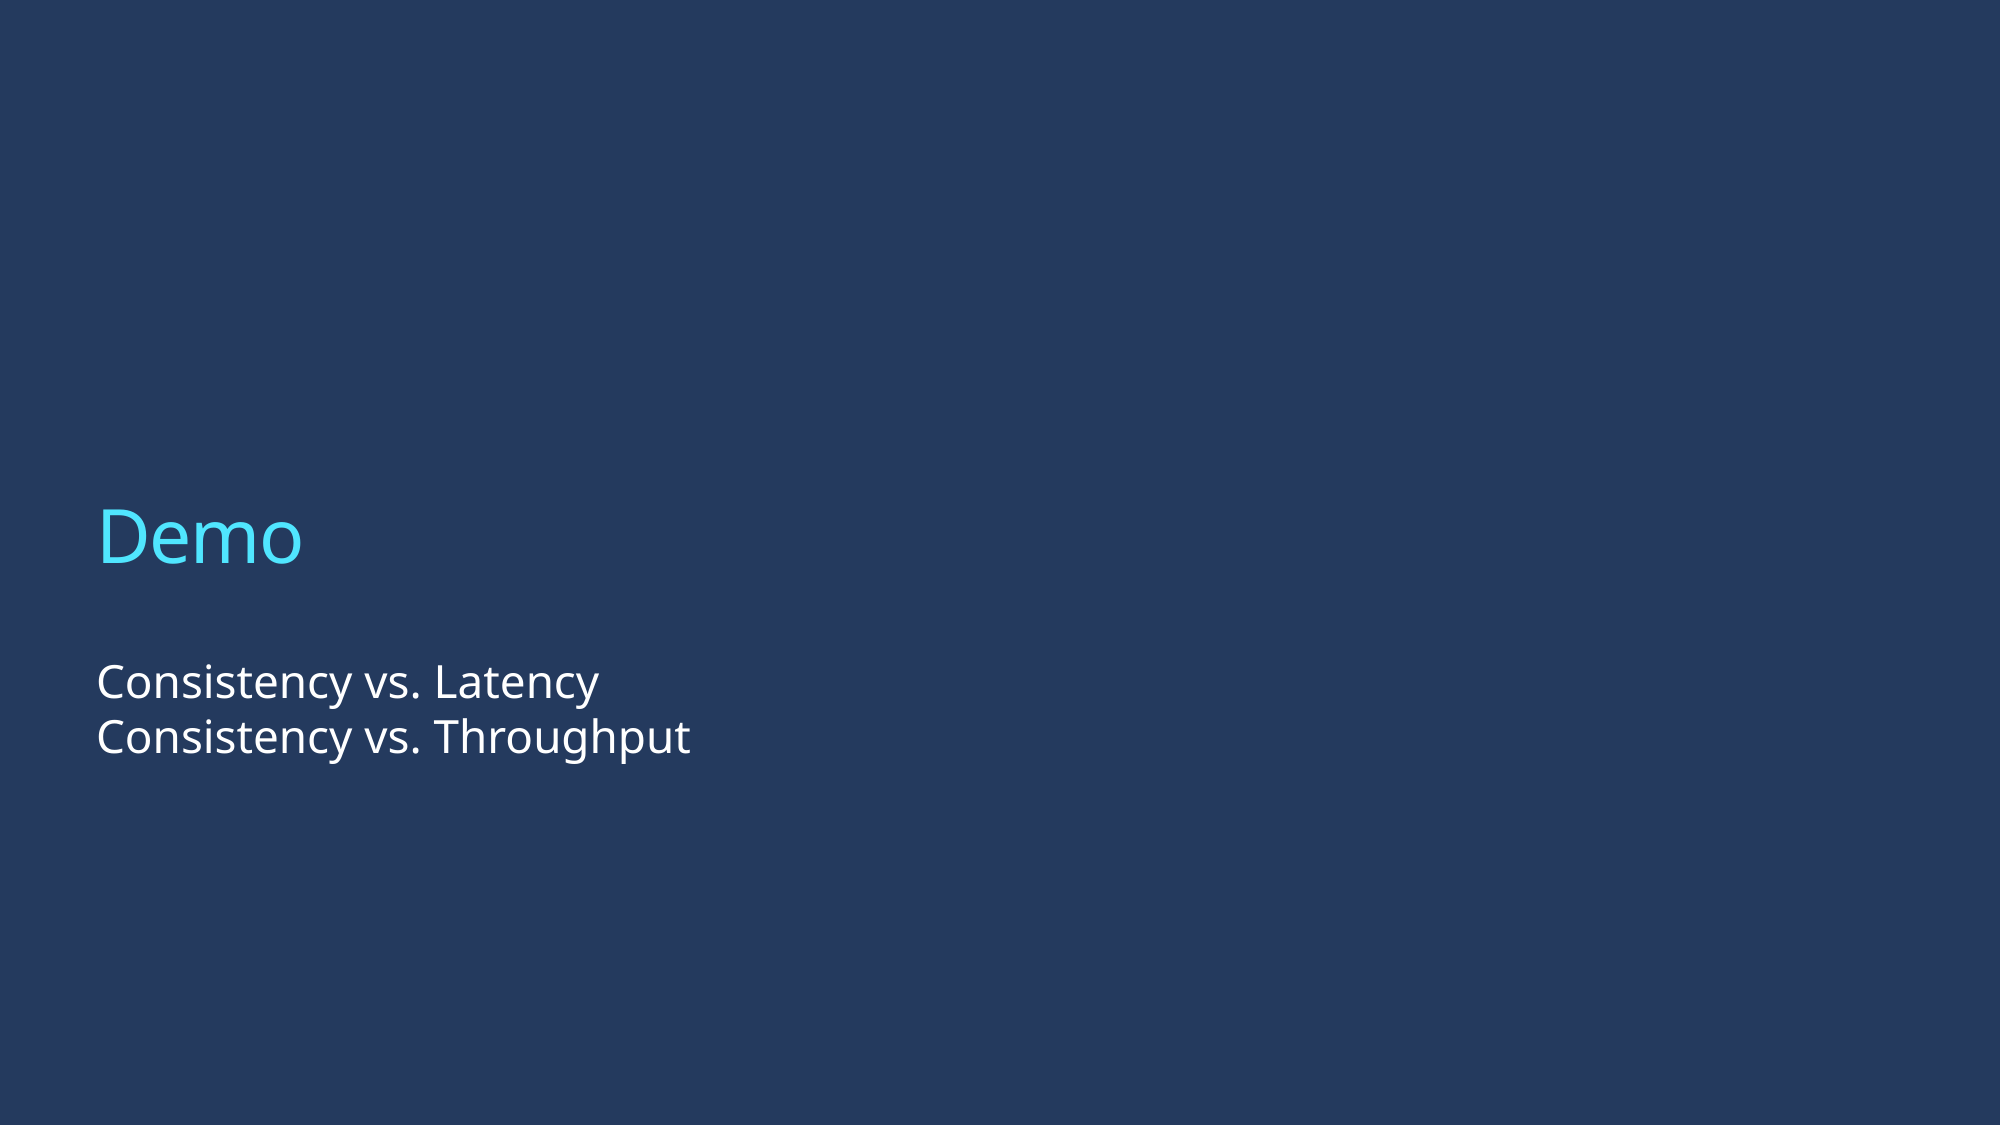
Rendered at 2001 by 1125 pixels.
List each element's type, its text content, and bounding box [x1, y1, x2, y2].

title Demo [96, 497, 1596, 580]
list Consistency vs. Latency Consistency vs. Throughput [96, 652, 1596, 764]
